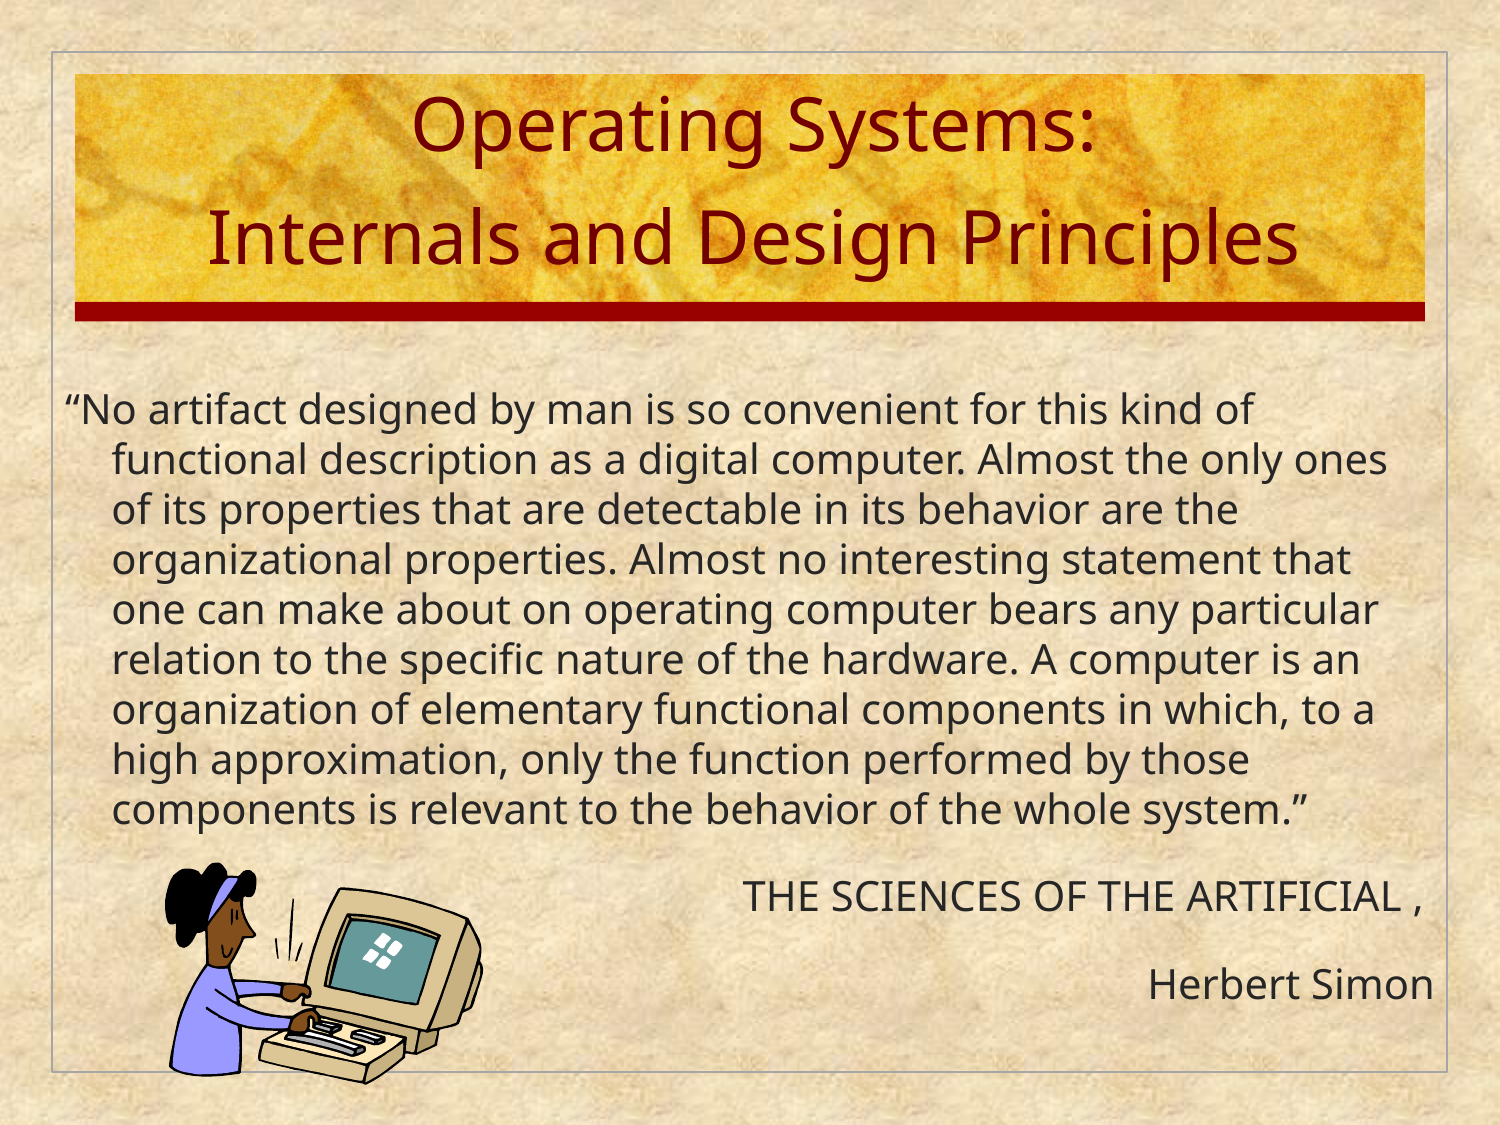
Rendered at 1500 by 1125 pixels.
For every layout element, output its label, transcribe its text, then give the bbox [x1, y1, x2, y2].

title Operating Systems: Internals and Design Principles [112, 174, 1397, 375]
list “No artifact designed by man is so convenient for this kind of functional description as a digital computer. Almost the only ones of its properties that are detectable in its behavior are the organizational properties. Almost no interesting statement that one can make about on operating computer bears any particular relation to the specific nature of the hardware. A computer is an organization of elementary functional components in which, to a high approximation, only the function performed by those components is relevant to the behavior of the whole system.” THE SCIENCES OF THE ARTIFICIAL , Herbert Simon [50, 375, 1450, 1088]
picture [0, 0, 1500, 1125]
